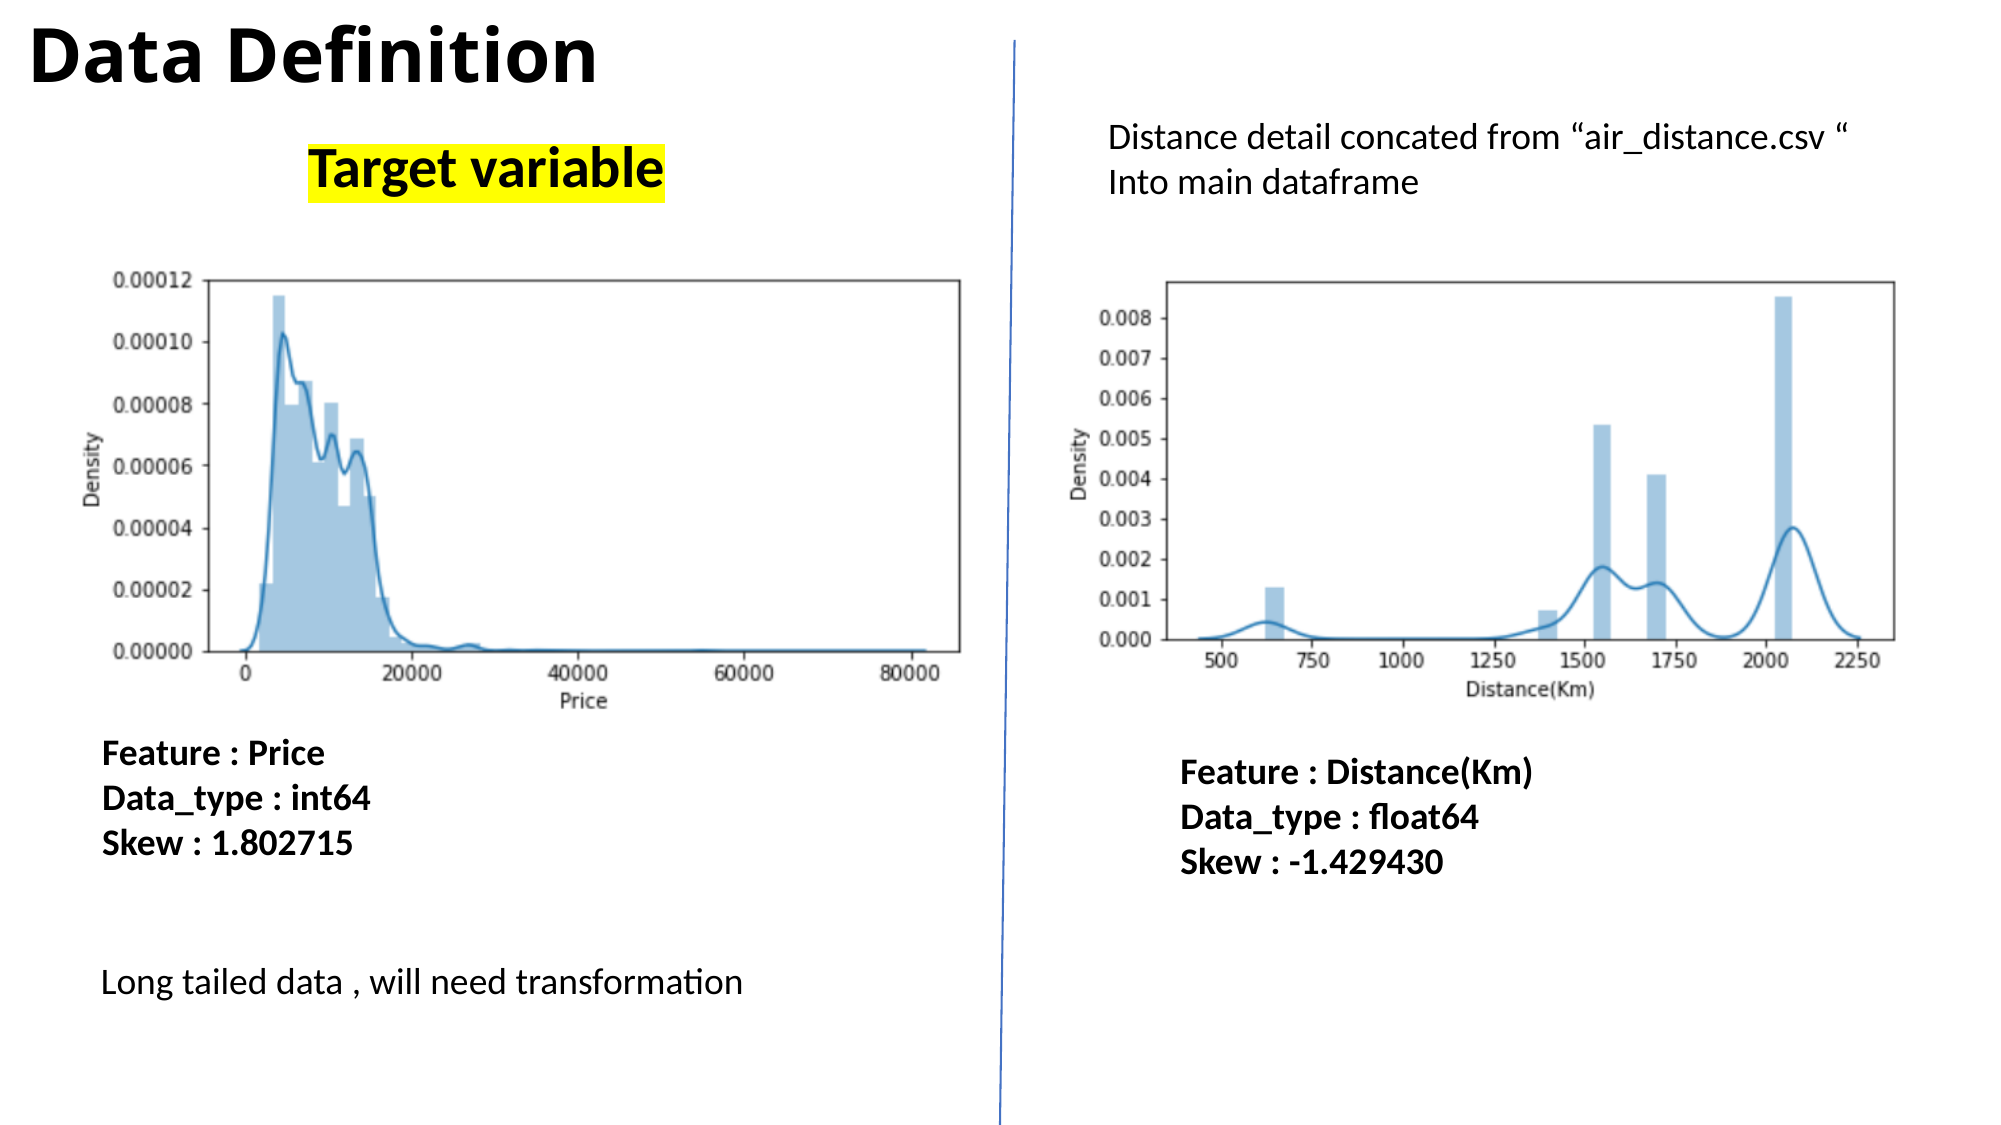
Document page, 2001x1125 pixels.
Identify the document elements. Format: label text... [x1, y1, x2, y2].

text_box Feature : Price Data_type : int64 Skew : 1.802715 [87, 721, 635, 870]
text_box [999, 39, 1015, 1125]
picture [58, 254, 999, 721]
title Data Definition [18, 0, 899, 108]
text_box Distance detail concated from “air_distance.csv “ Into main dataframe [1100, 104, 1867, 210]
text_box Target variable [293, 122, 680, 207]
picture [1033, 254, 1943, 705]
text_box Feature : Distance(Km) Data_type : float64 Skew : -1.429430 [1165, 739, 1714, 890]
text_box Long tailed data , will need transformation [93, 949, 752, 1010]
